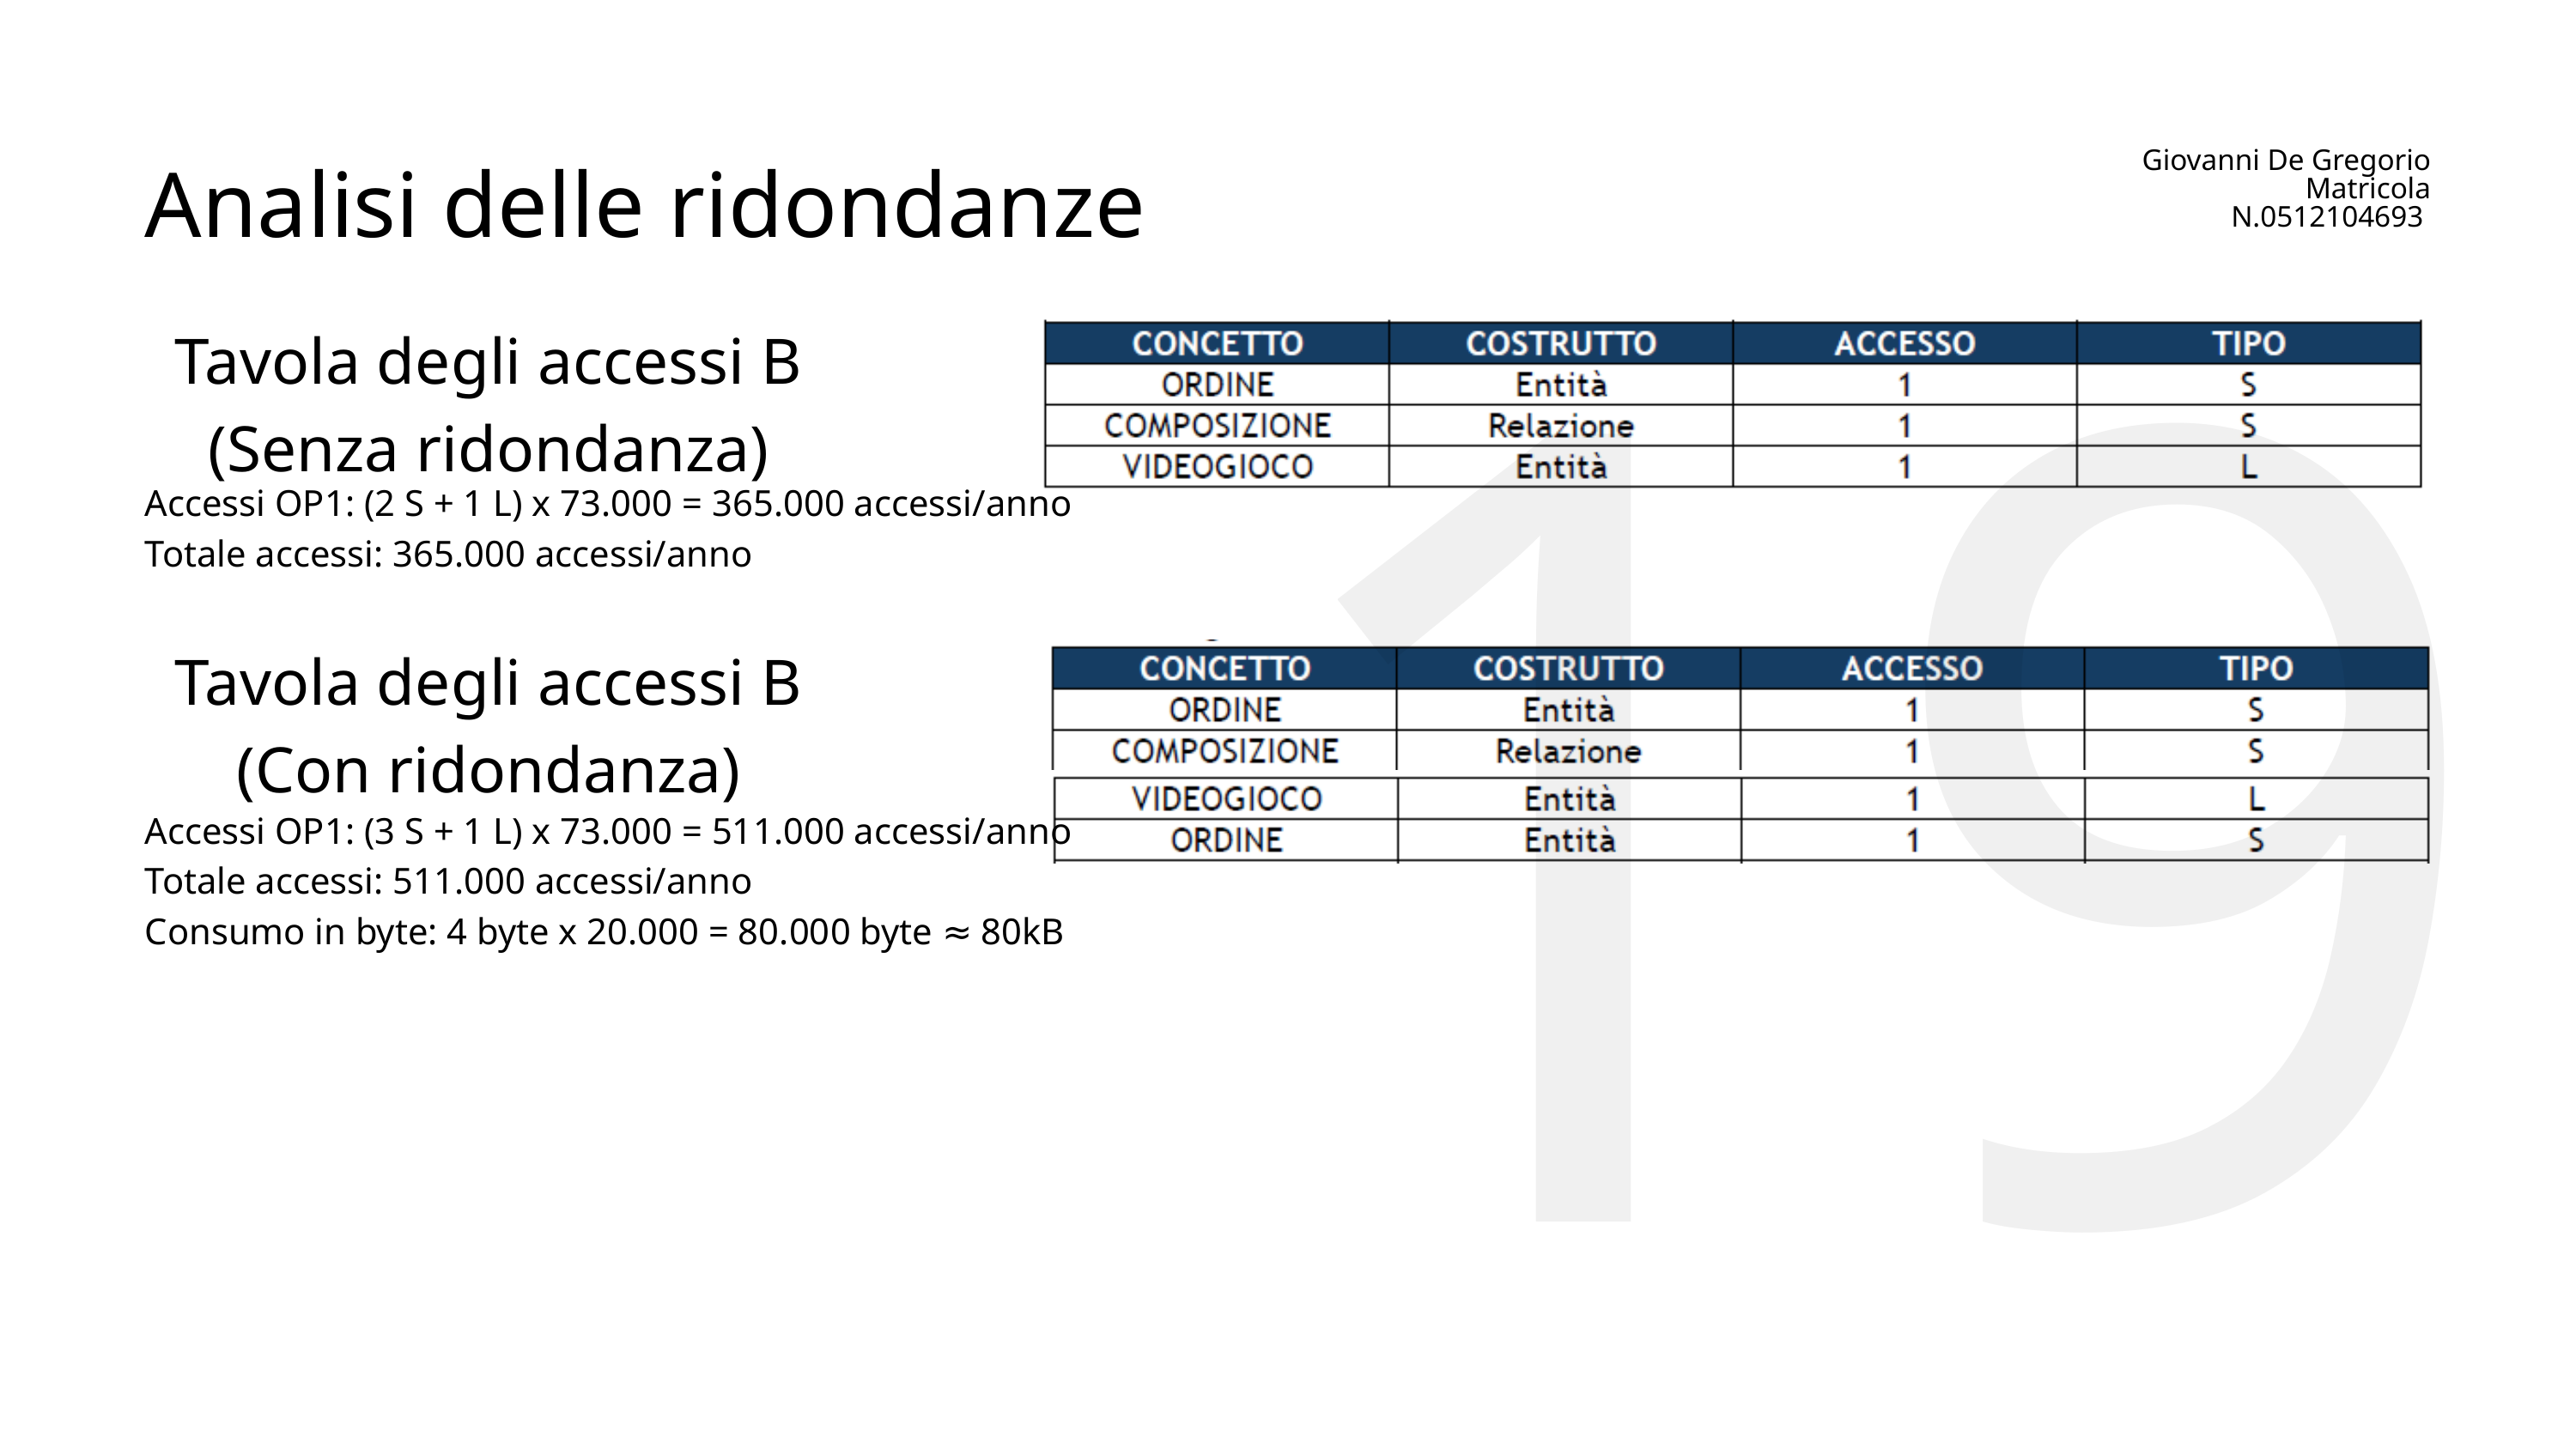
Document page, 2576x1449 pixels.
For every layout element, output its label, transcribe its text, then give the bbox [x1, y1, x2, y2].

text_box [1047, 770, 1165, 864]
text_box [1036, 318, 1165, 473]
text_box Tavola degli accessi B (Con ridondanza) [144, 630, 833, 801]
text_box Accessi OP1: (2 S + 1 L) x 73.000 = 365.000 accessi/anno Totale accessi: 365.000 accessi/anno [144, 473, 1194, 574]
text_box Tavola degli accessi B (Senza ridondanza) [144, 309, 833, 473]
text_box [1047, 640, 1165, 770]
text_box Accessi OP1: (3 S + 1 L) x 73.000 = 511.000 accessi/anno Totale accessi: 511.000 accessi/anno Consumo in byte: 4 byte x 20.000 = 80.000 byte ≈ 80kB [144, 801, 1091, 952]
text_box 19 [1165, 0, 2576, 1443]
text_box Analisi delle ridondanze [144, 130, 1165, 256]
